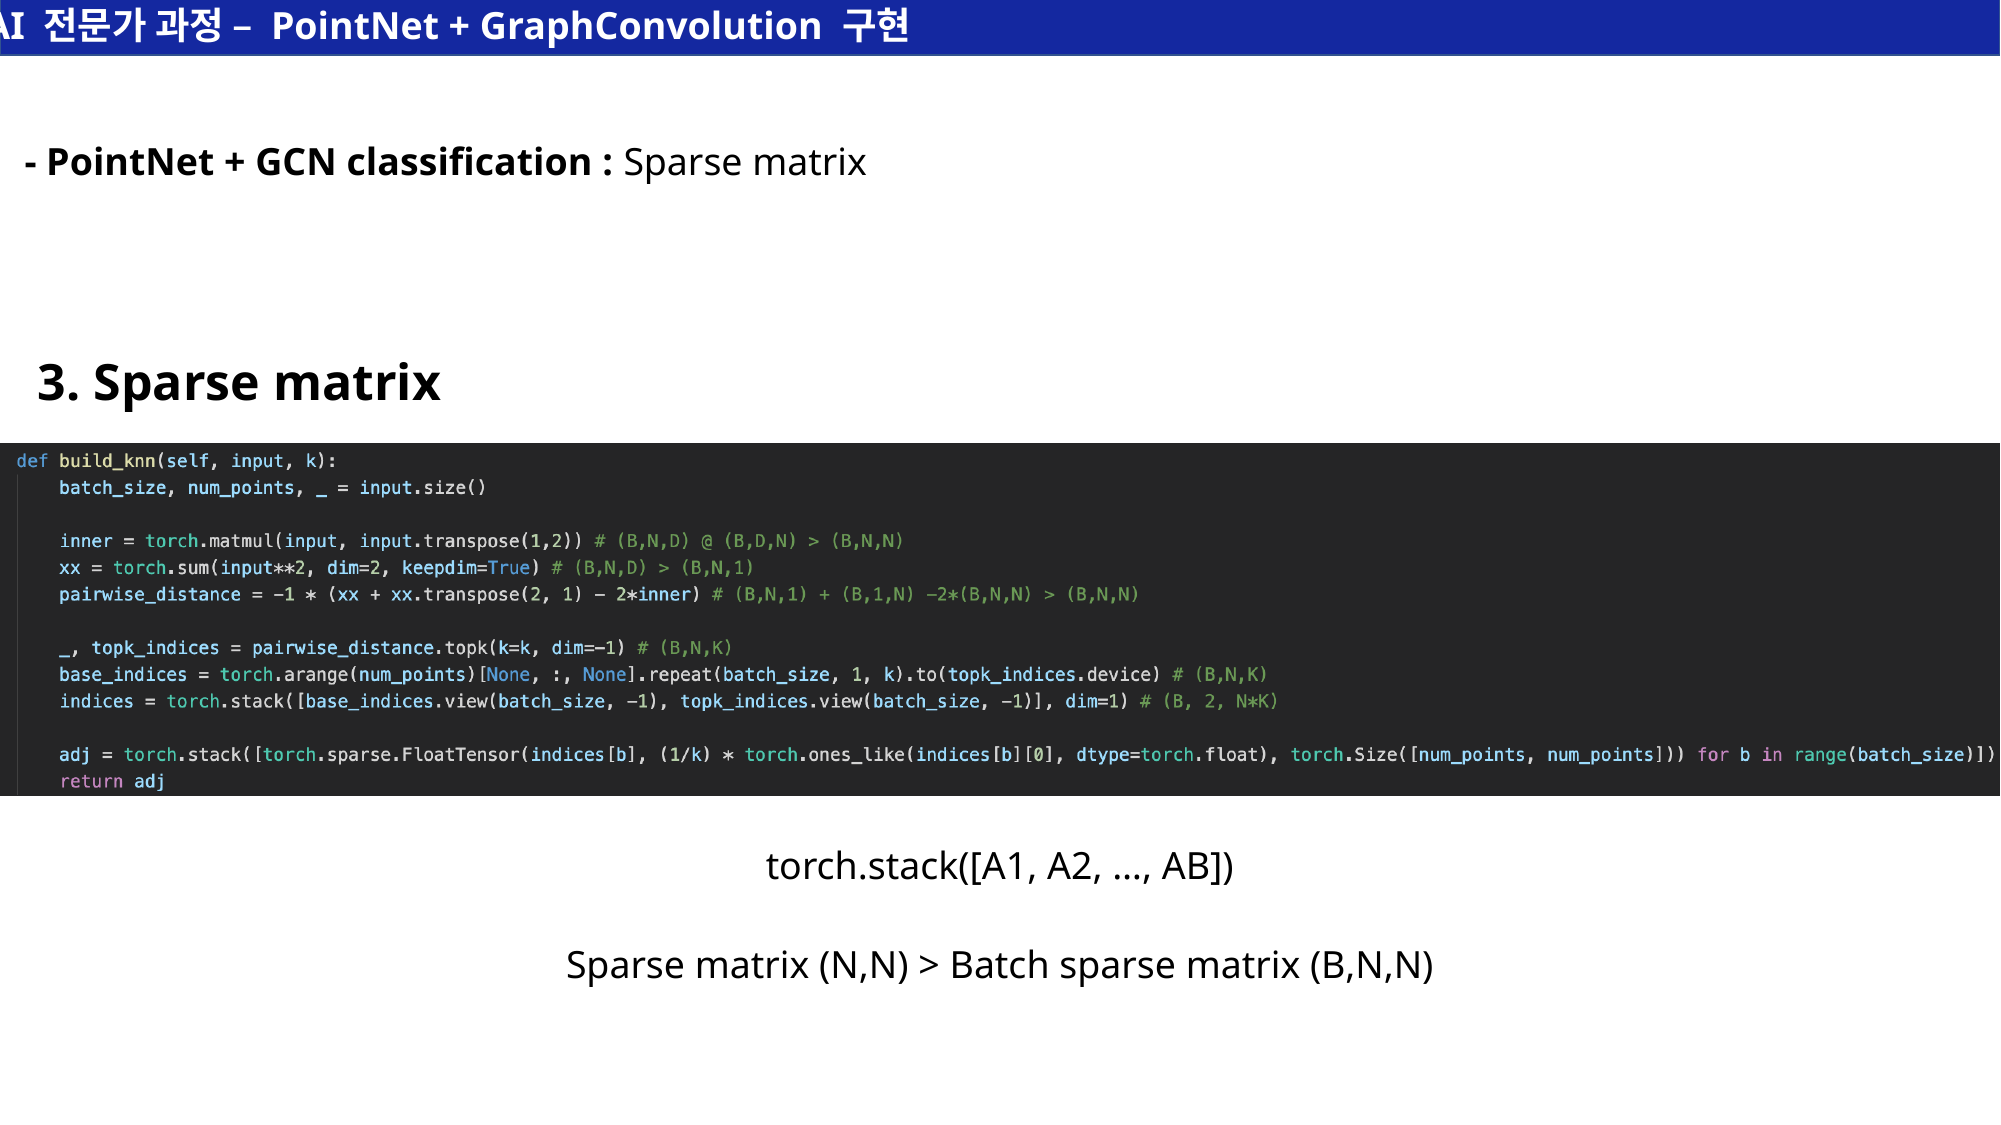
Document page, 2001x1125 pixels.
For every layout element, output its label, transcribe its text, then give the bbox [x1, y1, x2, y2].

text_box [0, 0, 2000, 59]
text_box - PointNet + GCN classification : Sparse matrix [17, 130, 875, 191]
text_box torch.stack([A1, A2, …, AB]) [758, 834, 1242, 895]
picture [0, 443, 2000, 797]
text_box Sparse matrix (N,N) > Batch sparse matrix (B,N,N) [558, 933, 1442, 994]
text_box 3. Sparse matrix [30, 342, 449, 418]
